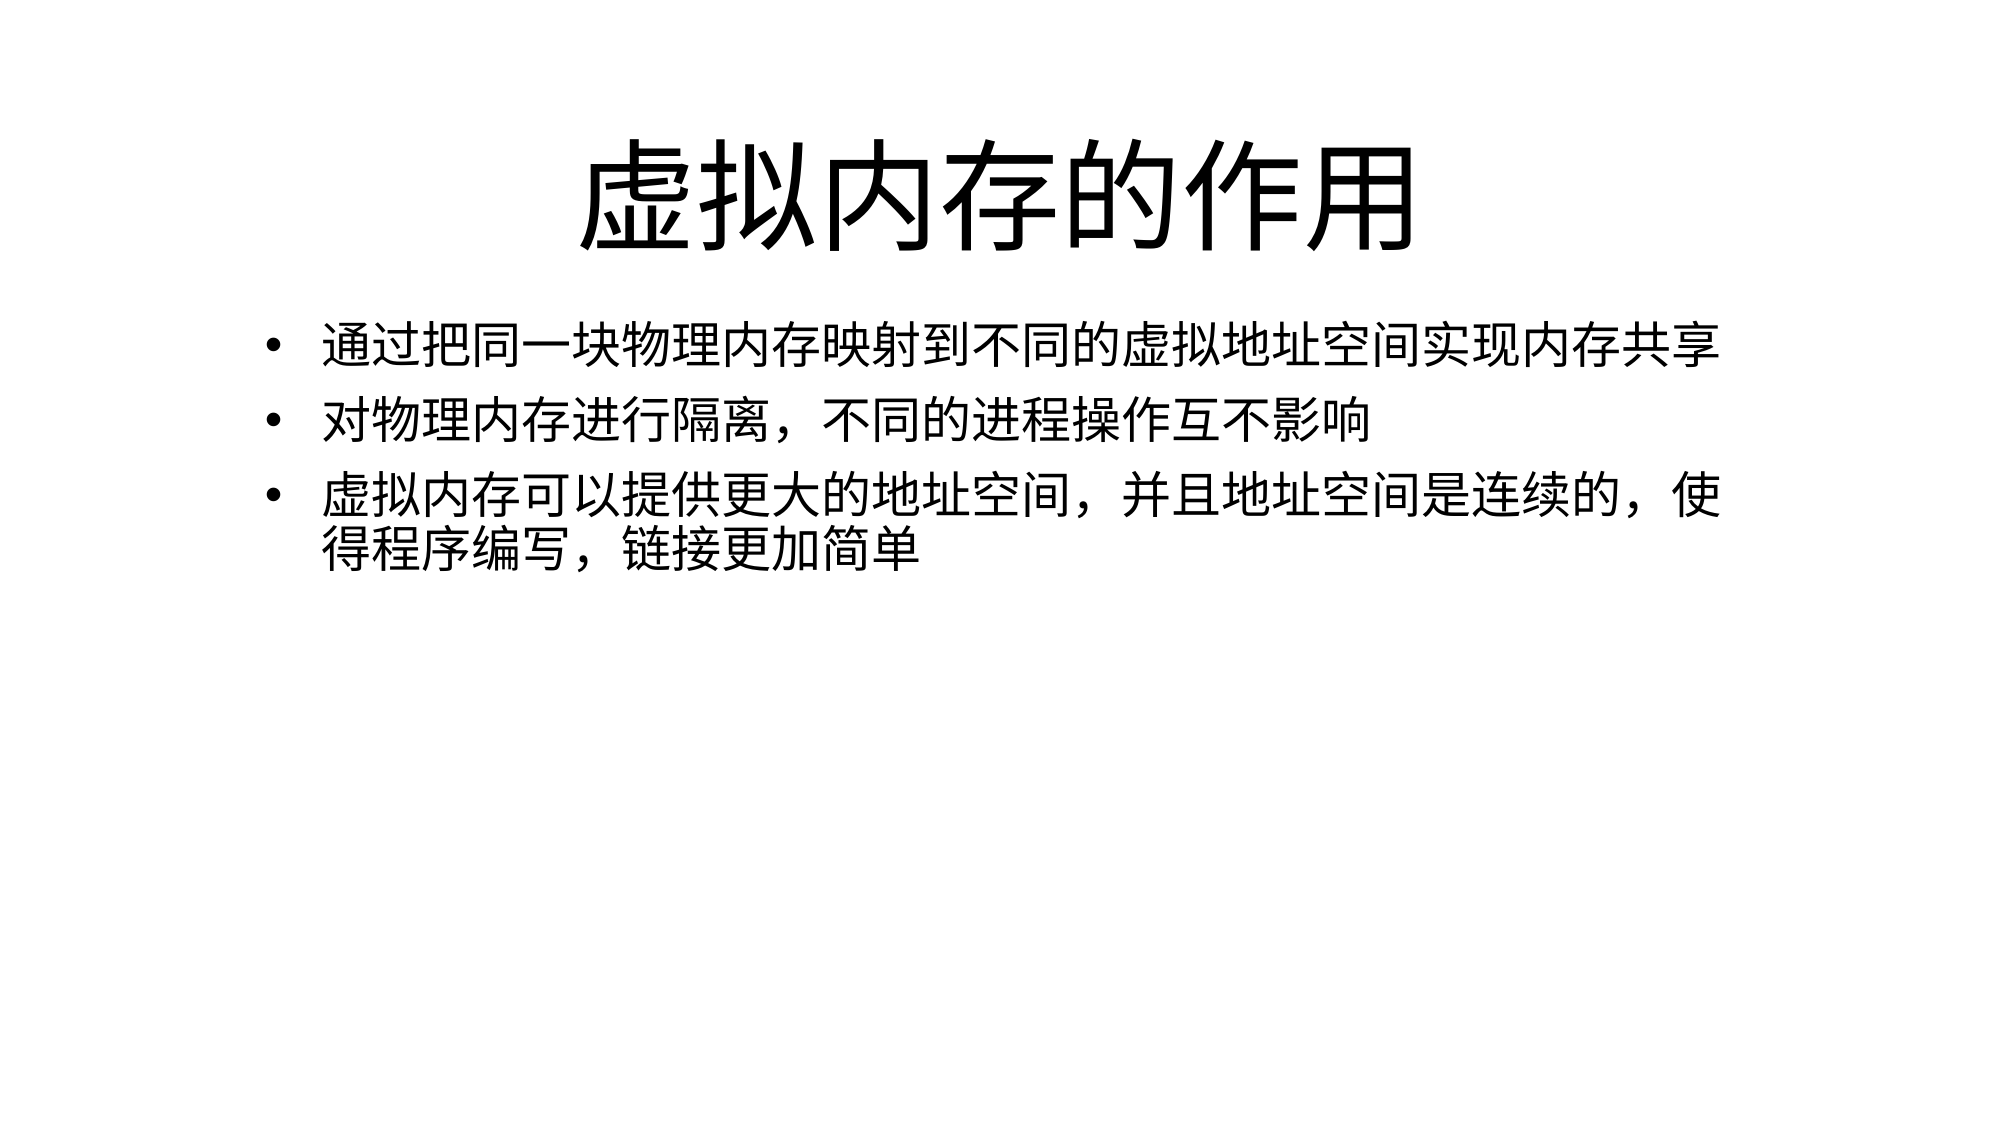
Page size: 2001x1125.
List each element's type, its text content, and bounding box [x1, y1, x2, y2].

subtitle 通过把同一块物理内存映射到不同的虚拟地址空间实现内存共享 对物理内存进行隔离，不同的进程操作互不影响 虚拟内存可以提供更大的地址空间，并且地址空间是连续的，使得程序编写，链接更加简单 [249, 313, 1750, 1006]
title 虚拟内存的作用 [249, 127, 1750, 275]
